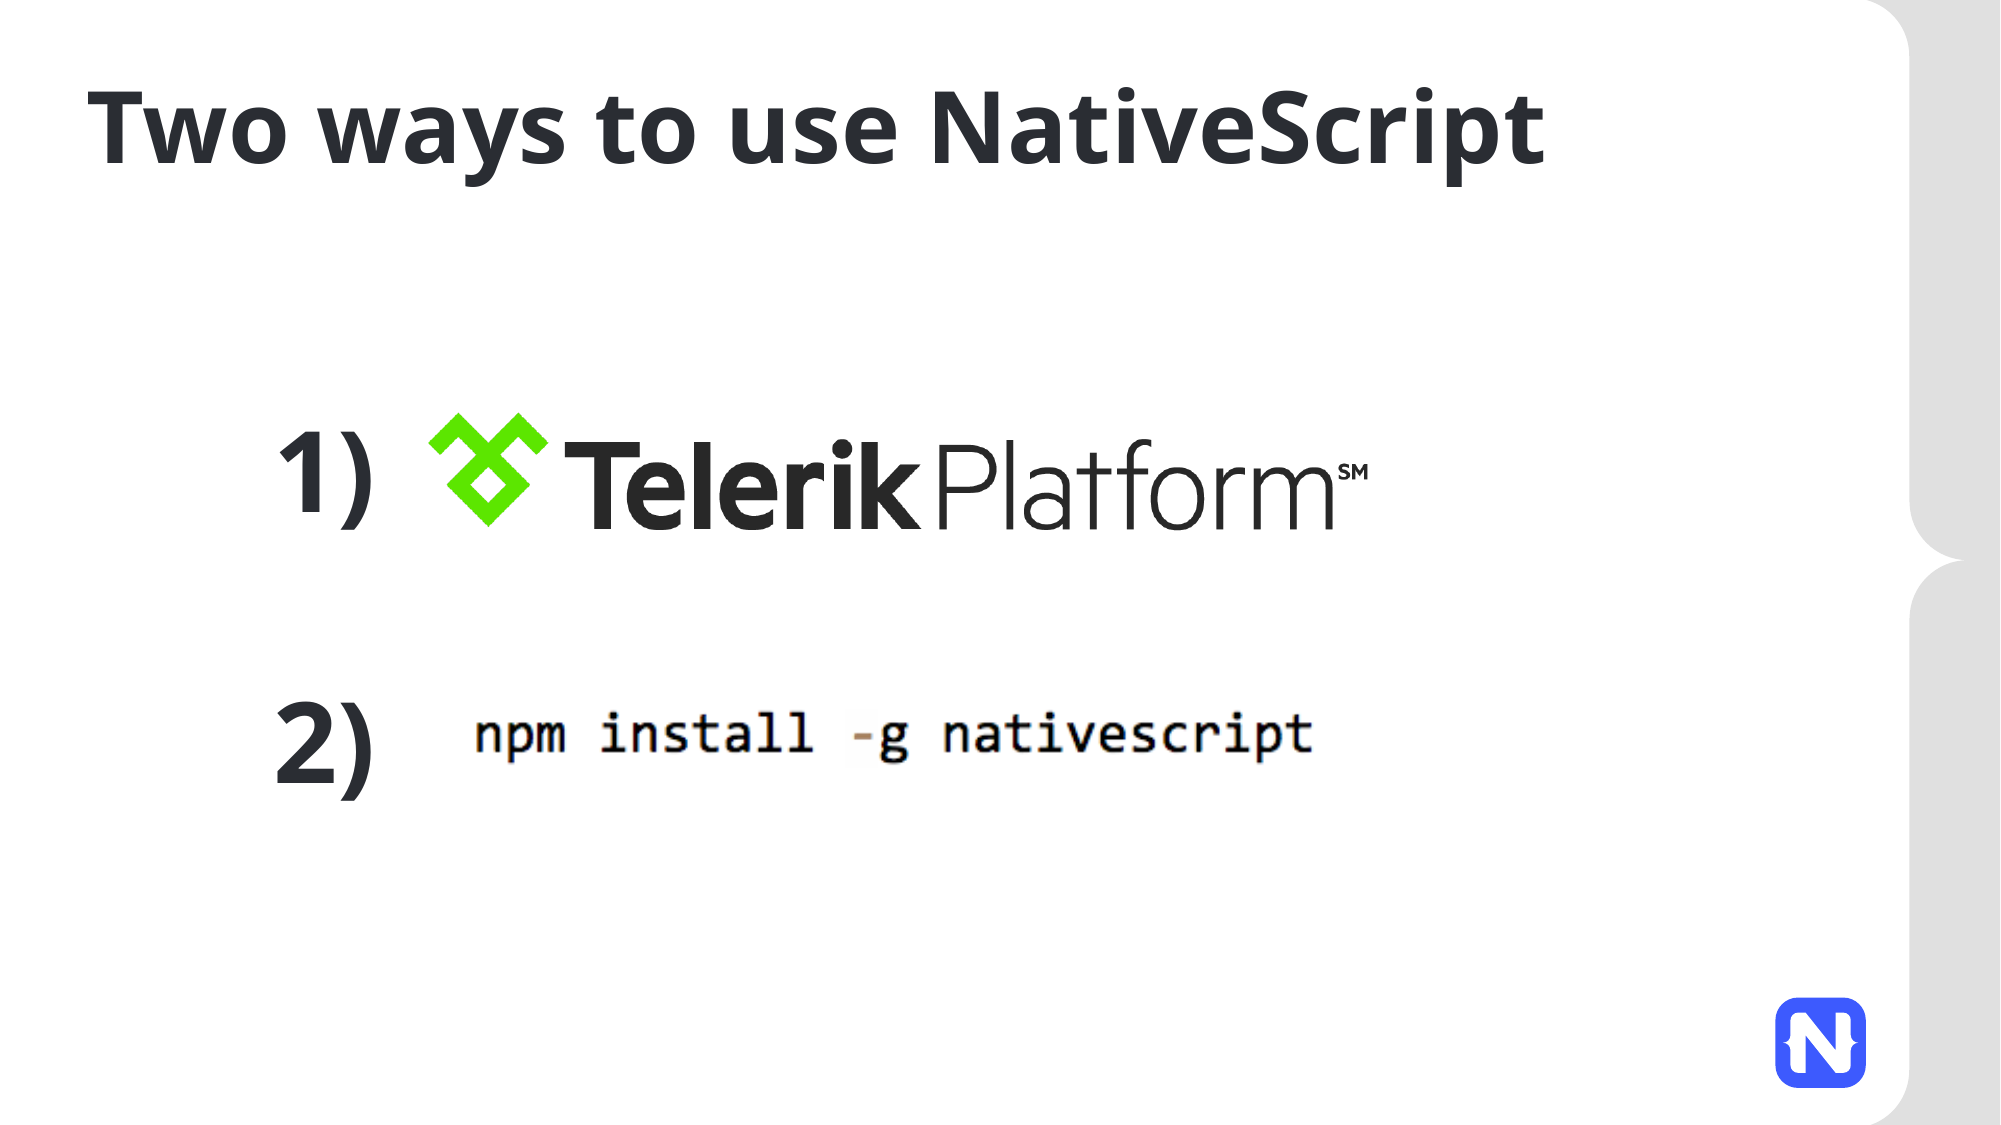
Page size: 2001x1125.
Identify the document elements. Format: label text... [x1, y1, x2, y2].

title Two ways to use NativeScript [71, 85, 1932, 176]
text_box 1) [258, 392, 390, 543]
picture [446, 694, 1341, 785]
picture [390, 375, 1425, 566]
text_box 2) [258, 663, 391, 814]
